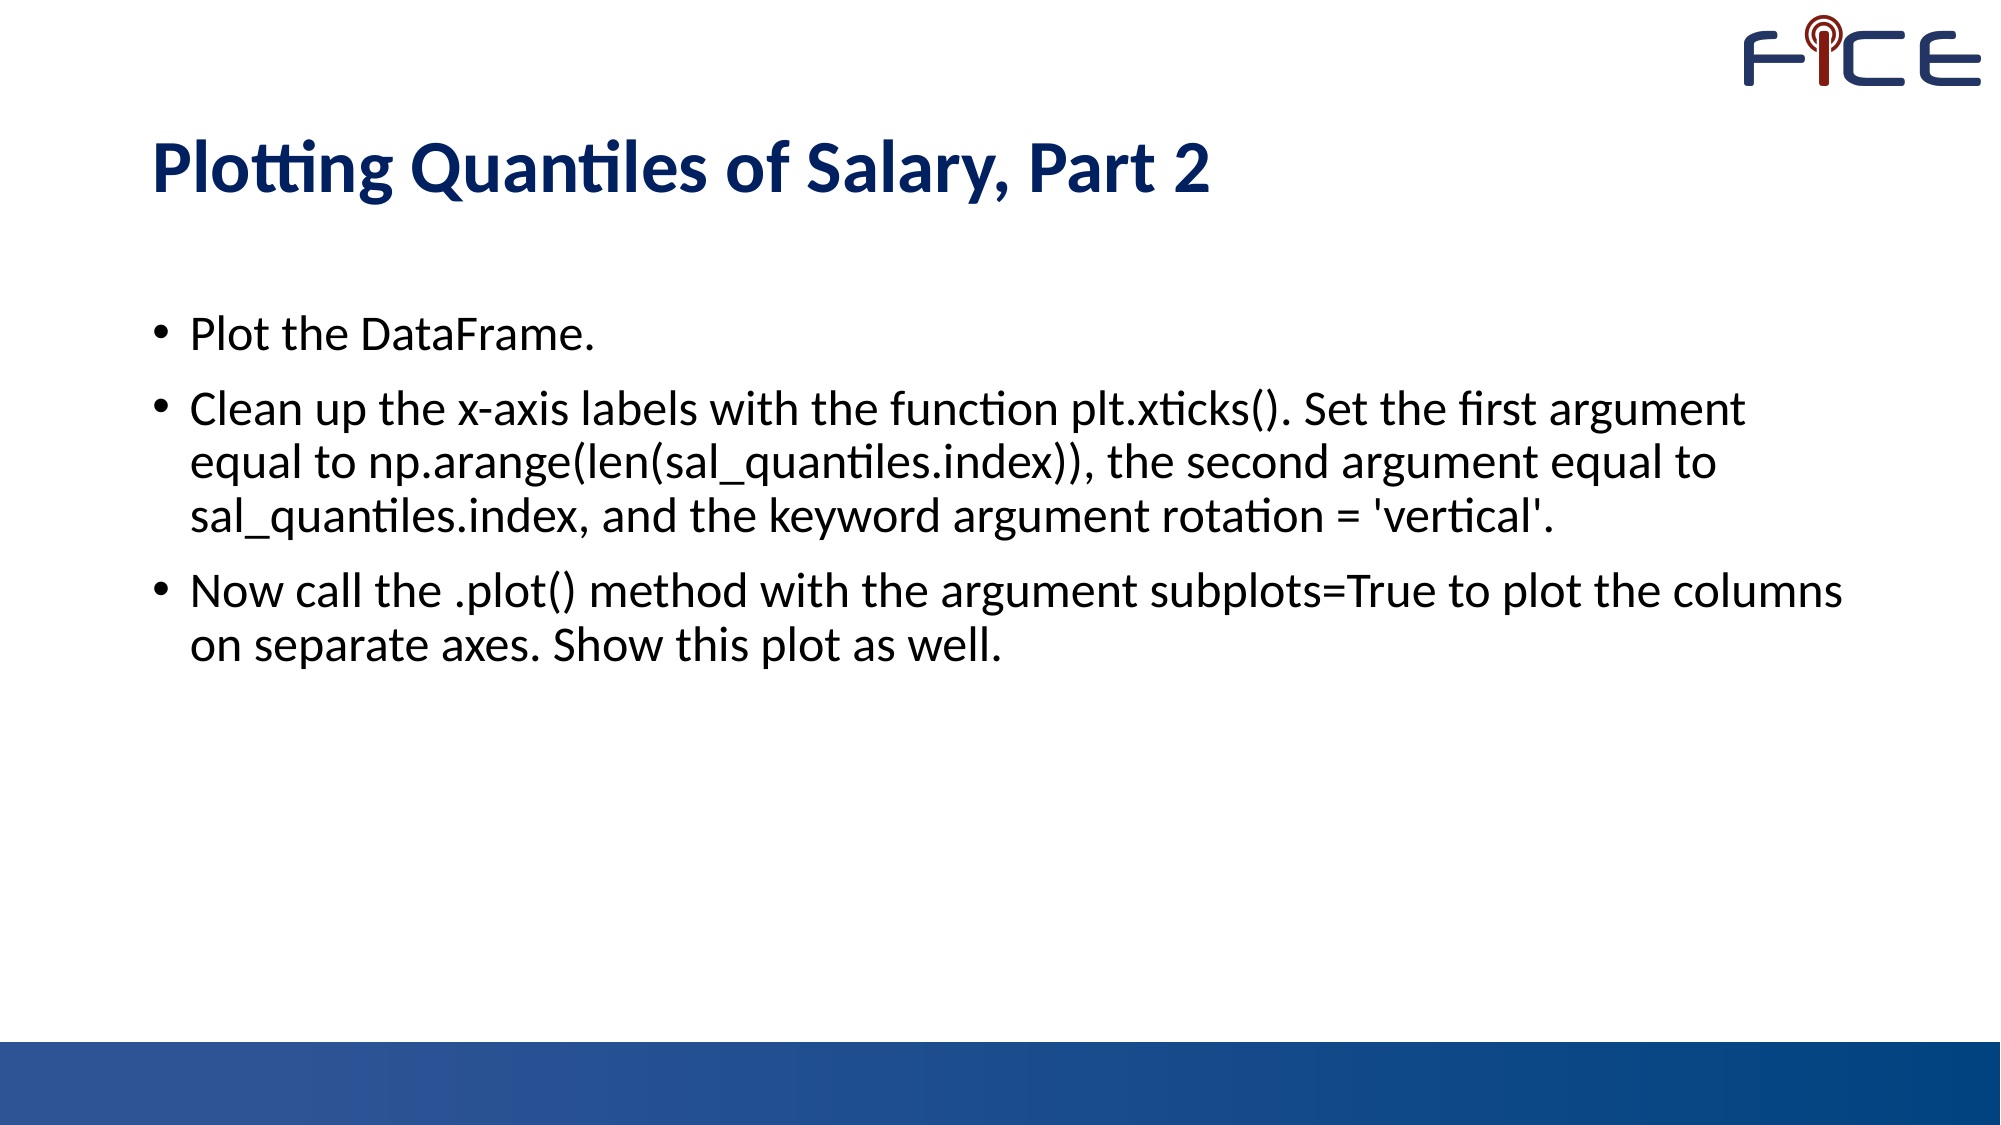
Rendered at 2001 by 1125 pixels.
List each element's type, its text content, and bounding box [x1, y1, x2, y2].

picture [1744, 15, 1981, 86]
list Plot the DataFrame. Clean up the x-axis labels with the function plt.xticks(). Set the first argument equal to np.arange(len(sal_quantiles.index)), the second argument equal to sal_quantiles.index, and the keyword argument rotation = 'vertical'. Now call the .plot() method with the argument subplots=True to plot the columns on separate axes. Show this plot as well. [137, 299, 1863, 1014]
title Plotting Quantiles of Salary, Part 2 [137, 59, 1863, 278]
